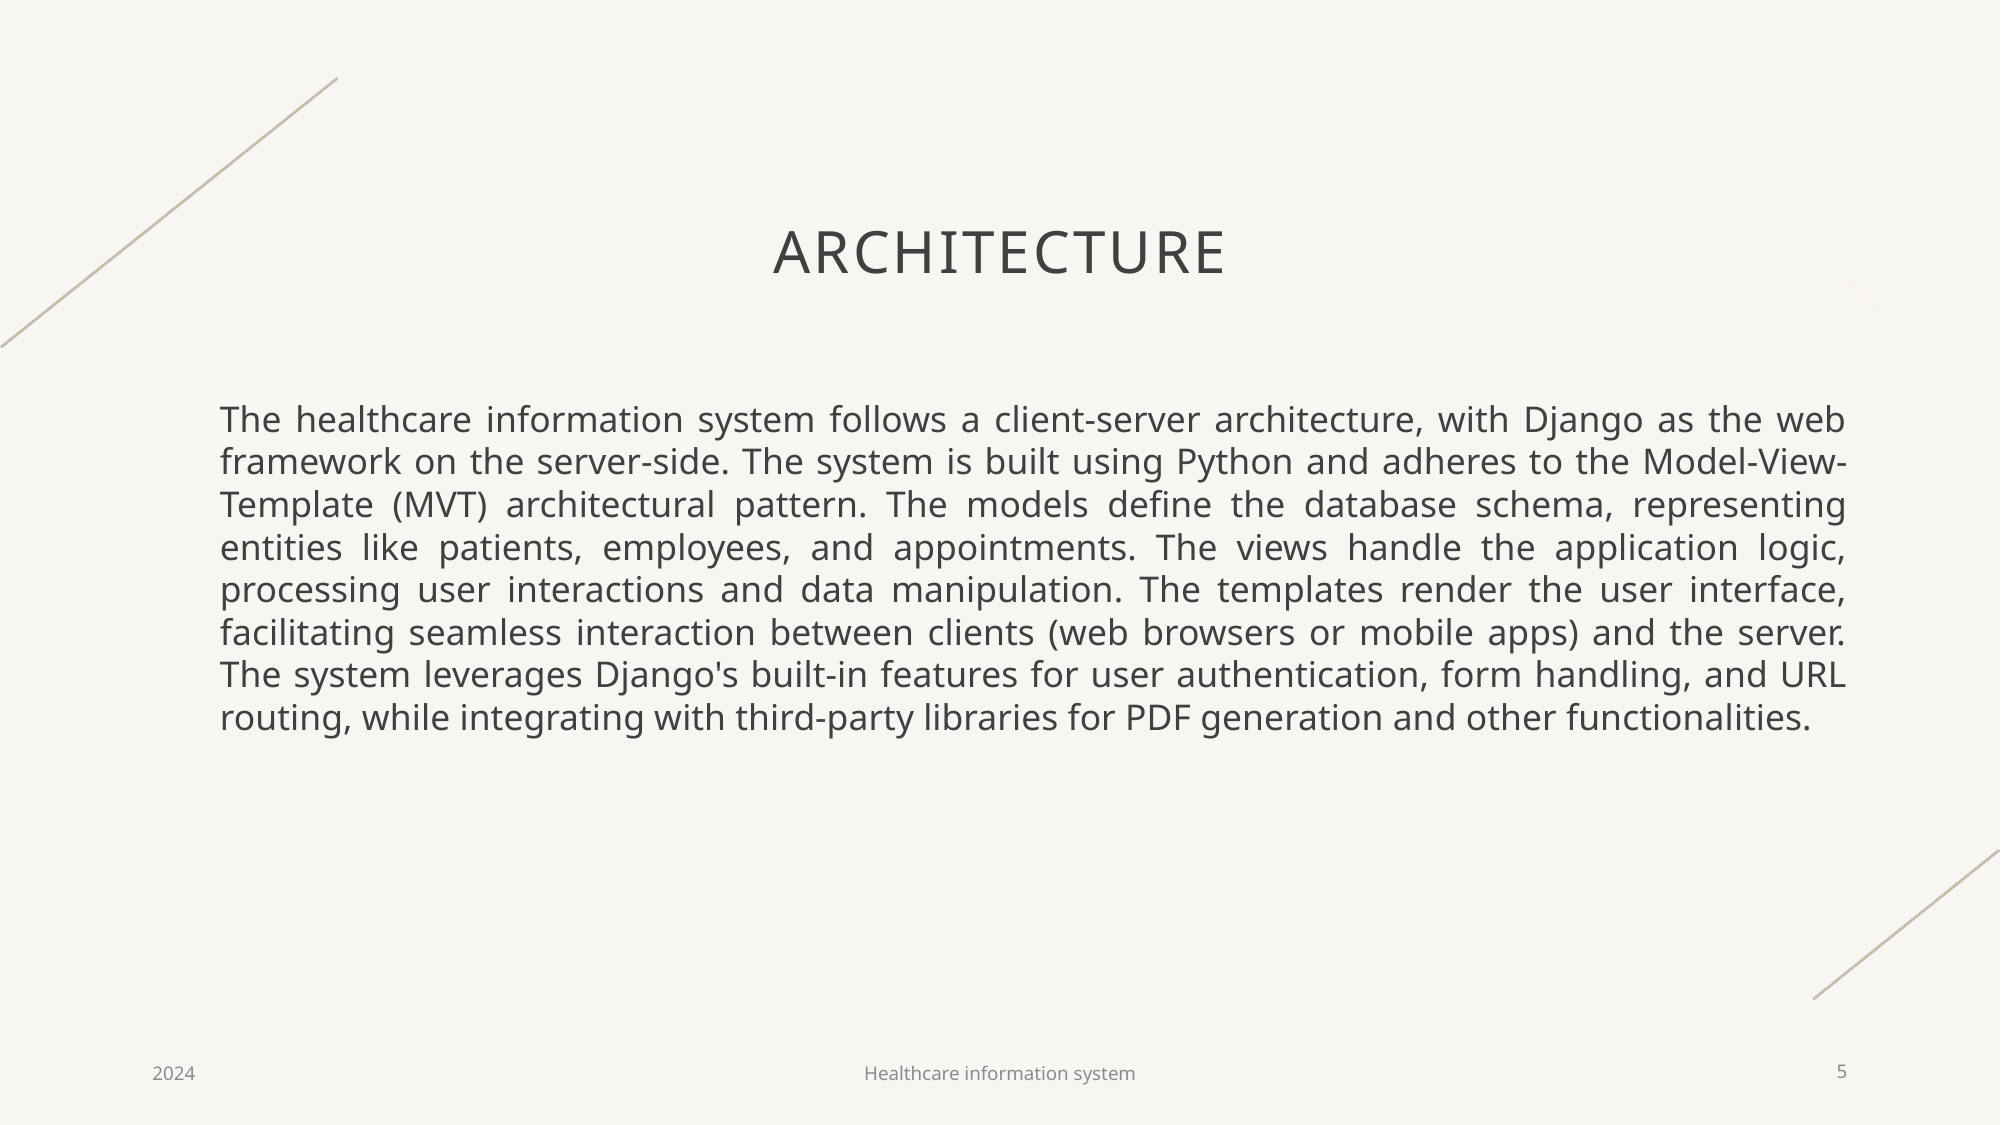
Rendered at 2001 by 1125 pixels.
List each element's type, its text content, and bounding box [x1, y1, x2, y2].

picture [0, 77, 338, 348]
slide_number 2024 [137, 1042, 588, 1103]
picture [1812, 849, 2000, 1000]
slide_number 5 [1412, 1042, 1863, 1103]
list The healthcare information system follows a client-server architecture, with Django as the web framework on the server-side. The system is built using Python and adheres to the Model-View-Template (MVT) architectural pattern. The models define the database schema, representing entities like patients, employees, and appointments. The views handle the application logic, processing user interactions and data manipulation. The templates render the user interface, facilitating seamless interaction between clients (web browsers or mobile apps) and the server. The system leverages Django's built-in features for user authentication, form handling, and URL routing, while integrating with third-party libraries for PDF generation and other functionalities. [204, 389, 1863, 889]
footer Healthcare information system [662, 1042, 1338, 1103]
title Architecture [309, 146, 1691, 364]
